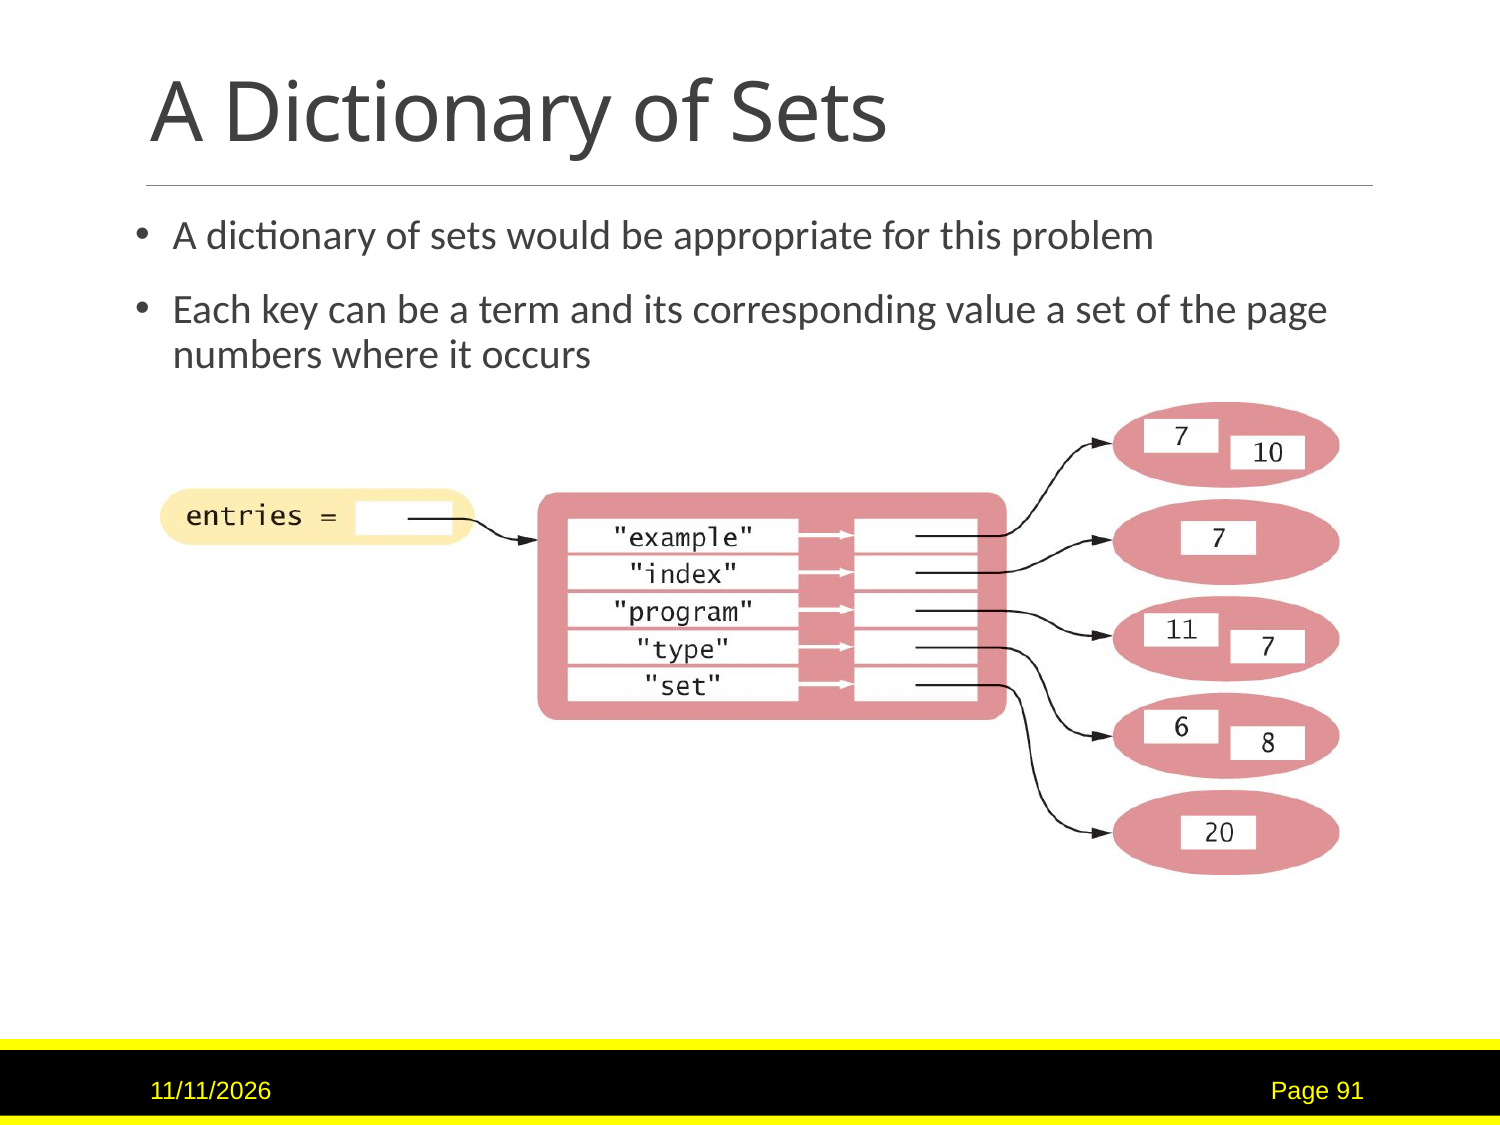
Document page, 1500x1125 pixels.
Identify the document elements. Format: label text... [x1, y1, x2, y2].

picture [159, 401, 1341, 876]
list A dictionary of sets would be appropriate for this problem Each key can be a term and its corresponding value a set of the page numbers where it occurs [135, 205, 1373, 963]
slide_number Page 91 [1218, 1059, 1380, 1120]
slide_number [135, 1059, 440, 1120]
title A Dictionary of Sets [135, 47, 1373, 167]
